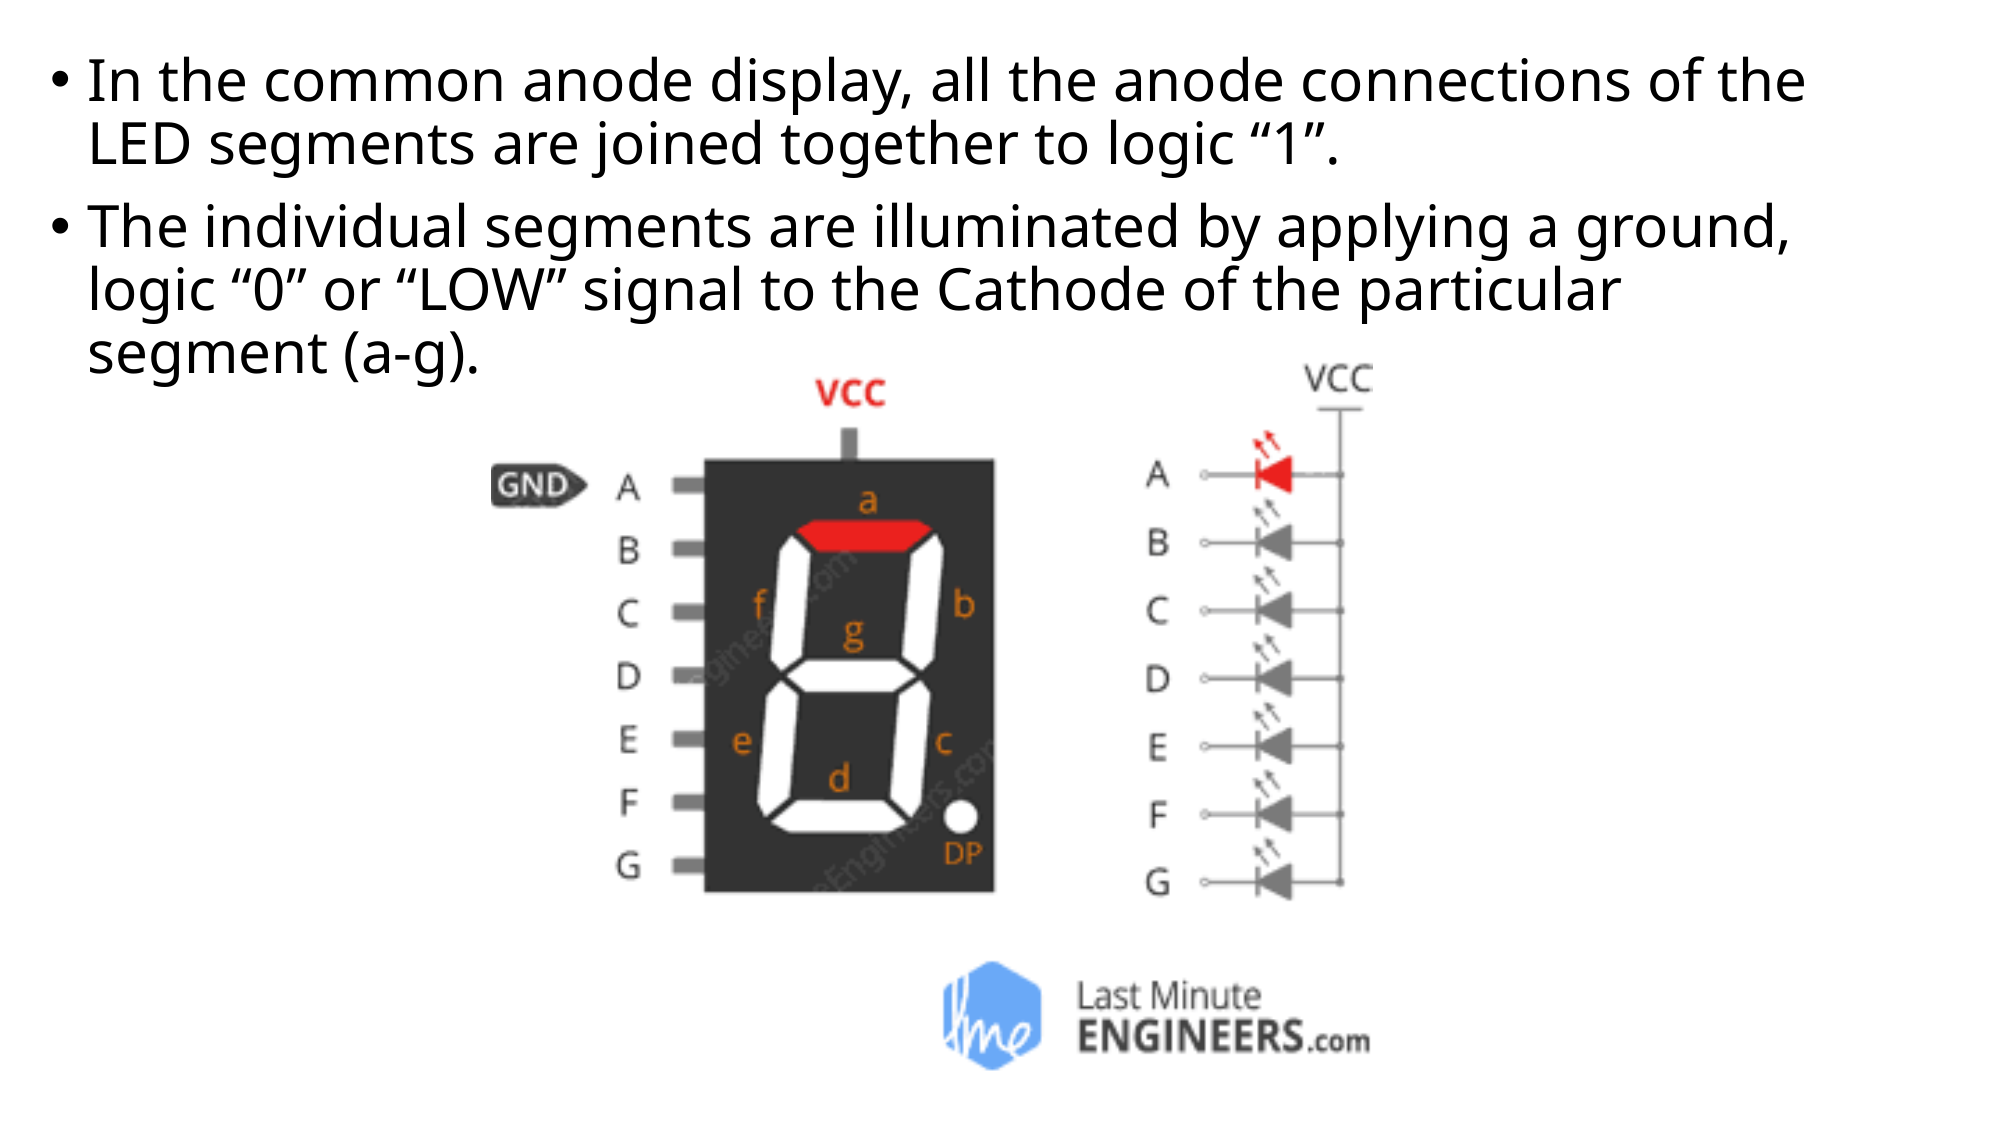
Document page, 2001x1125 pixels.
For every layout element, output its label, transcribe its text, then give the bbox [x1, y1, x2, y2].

picture [491, 359, 1373, 1082]
list In the common anode display, all the anode connections of the LED segments are joined together to logic “1”. The individual segments are illuminated by applying a ground, logic “0” or “LOW” signal to the Cathode of the particular segment (a-g). [35, 43, 1863, 1014]
